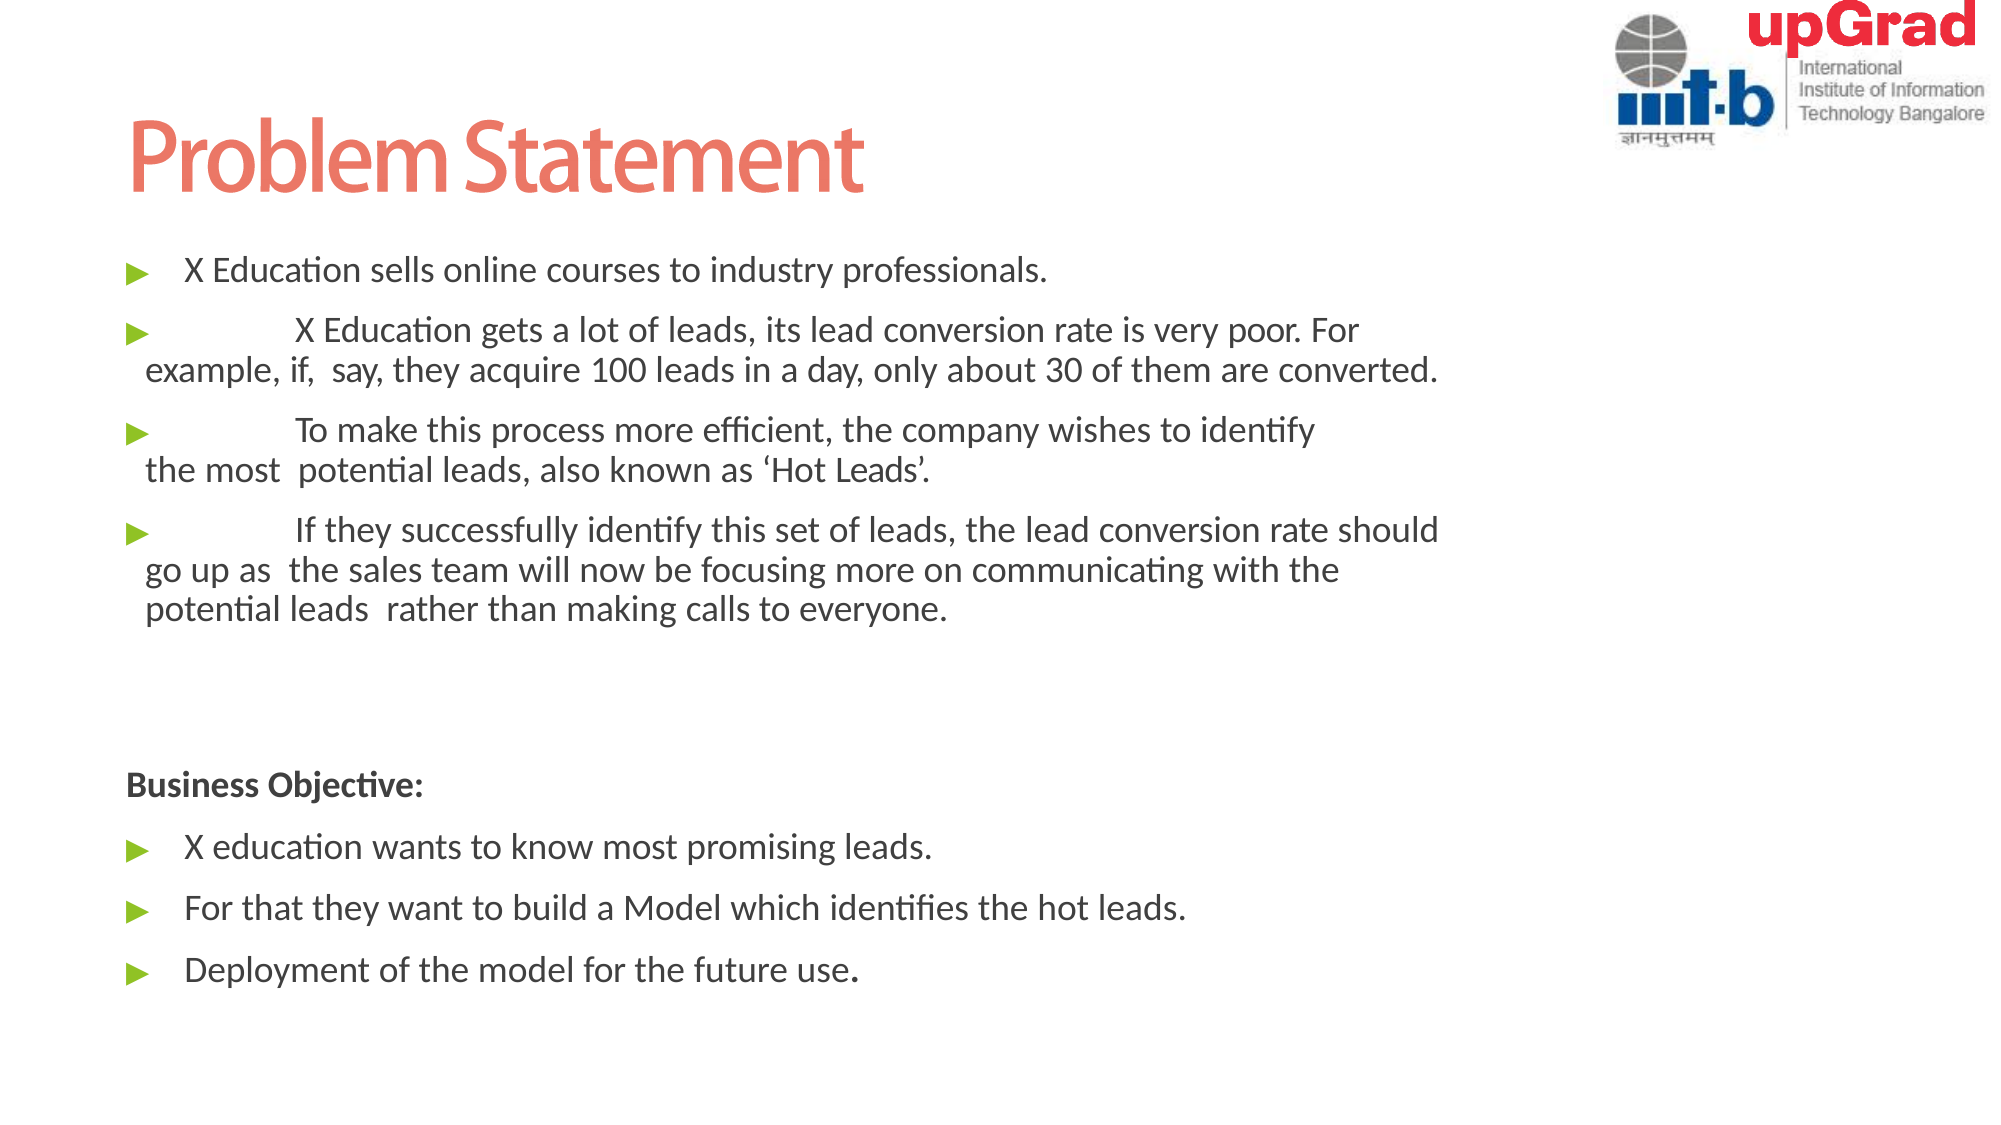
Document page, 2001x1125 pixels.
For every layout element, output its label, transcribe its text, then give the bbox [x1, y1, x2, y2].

picture [1603, 0, 2000, 163]
text_box ▶ X Education sells online courses to industry professionals. ▶ X Education gets a lot of leads, its lead conversion rate is very poor. For example, if, say, they acquire 100 leads in a day, only about 30 of them are converted. ▶ To make this process more efficient, the company wishes to identify the most potential leads, also known as ‘Hot Leads’. ▶ If they successfully identify this set of leads, the lead conversion rate should go up as the sales team will now be focusing more on communicating with the potential leads rather than making calls to everyone. [124, 227, 1472, 630]
text_box Business Objective: ▶ X education wants to know most promising leads. ▶ For that they want to build a Model which identifies the hot leads. ▶ Deployment of the model for the future use. [124, 740, 1193, 991]
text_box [126, 102, 907, 218]
